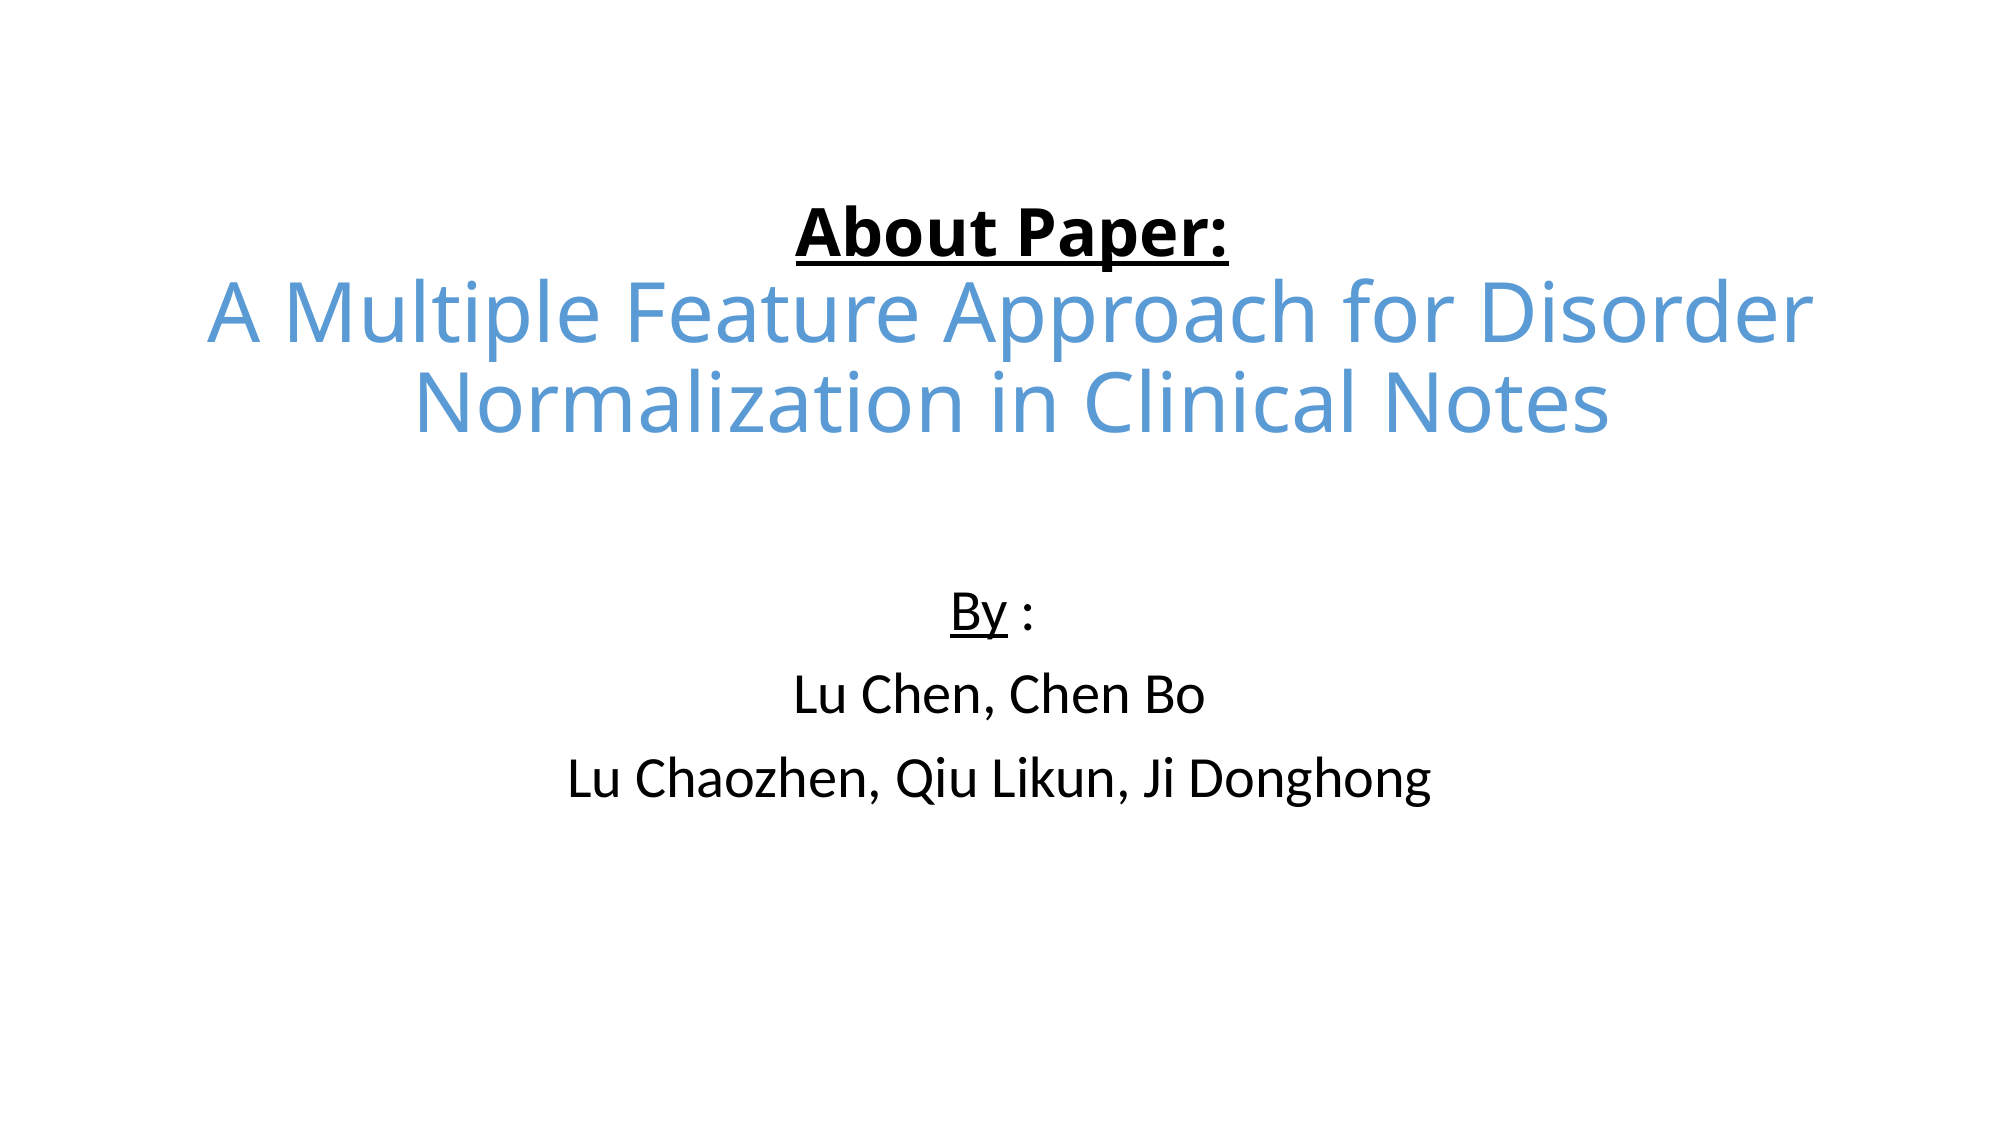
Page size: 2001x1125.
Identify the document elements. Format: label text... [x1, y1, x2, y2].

list By : Lu Chen, Chen Bo Lu Chaozhen, Qiu Likun, Ji Donghong [137, 572, 1863, 887]
title About Paper: A Multiple Feature Approach for Disorder Normalization in Clinical Notes [149, 115, 1875, 534]
